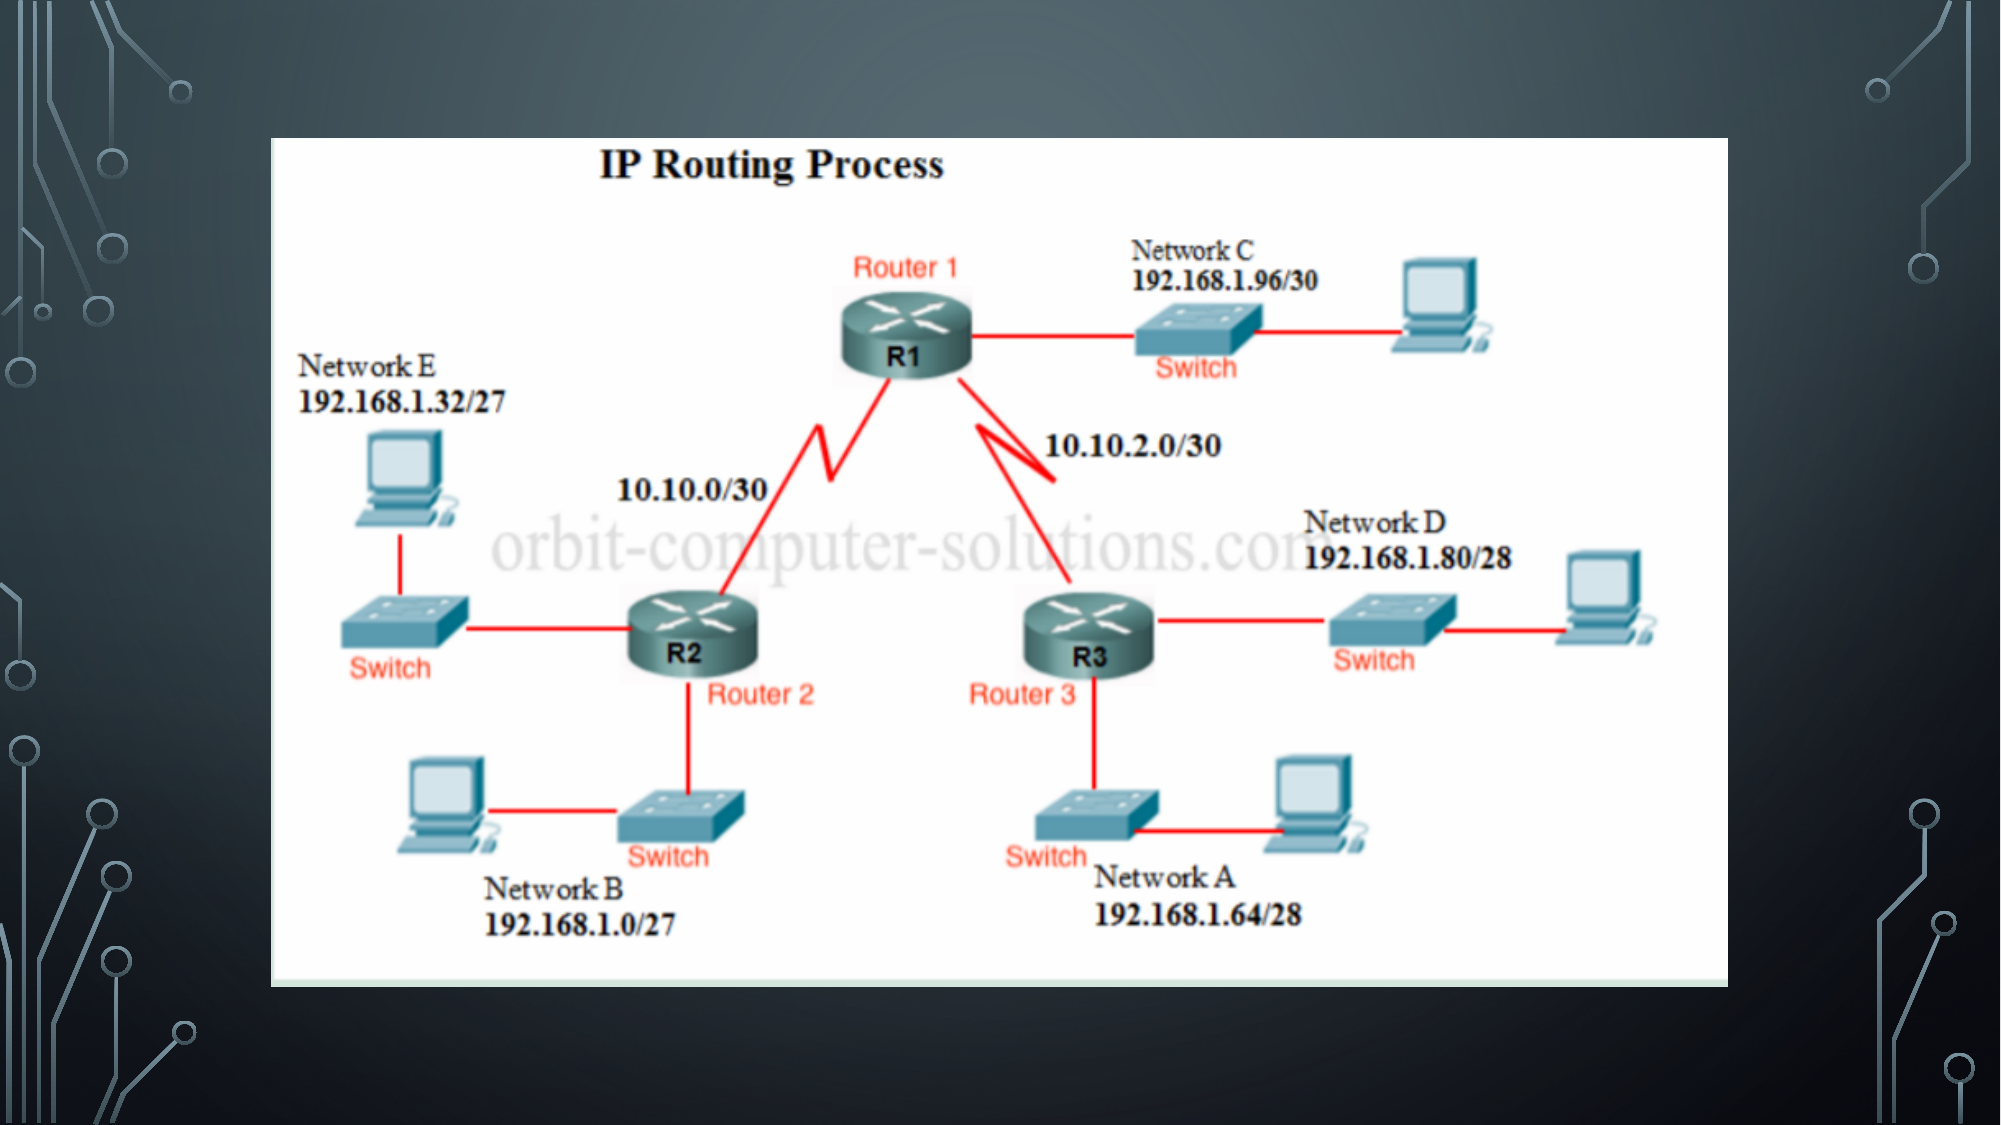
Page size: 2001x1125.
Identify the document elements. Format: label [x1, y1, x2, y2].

list [271, 137, 1728, 988]
